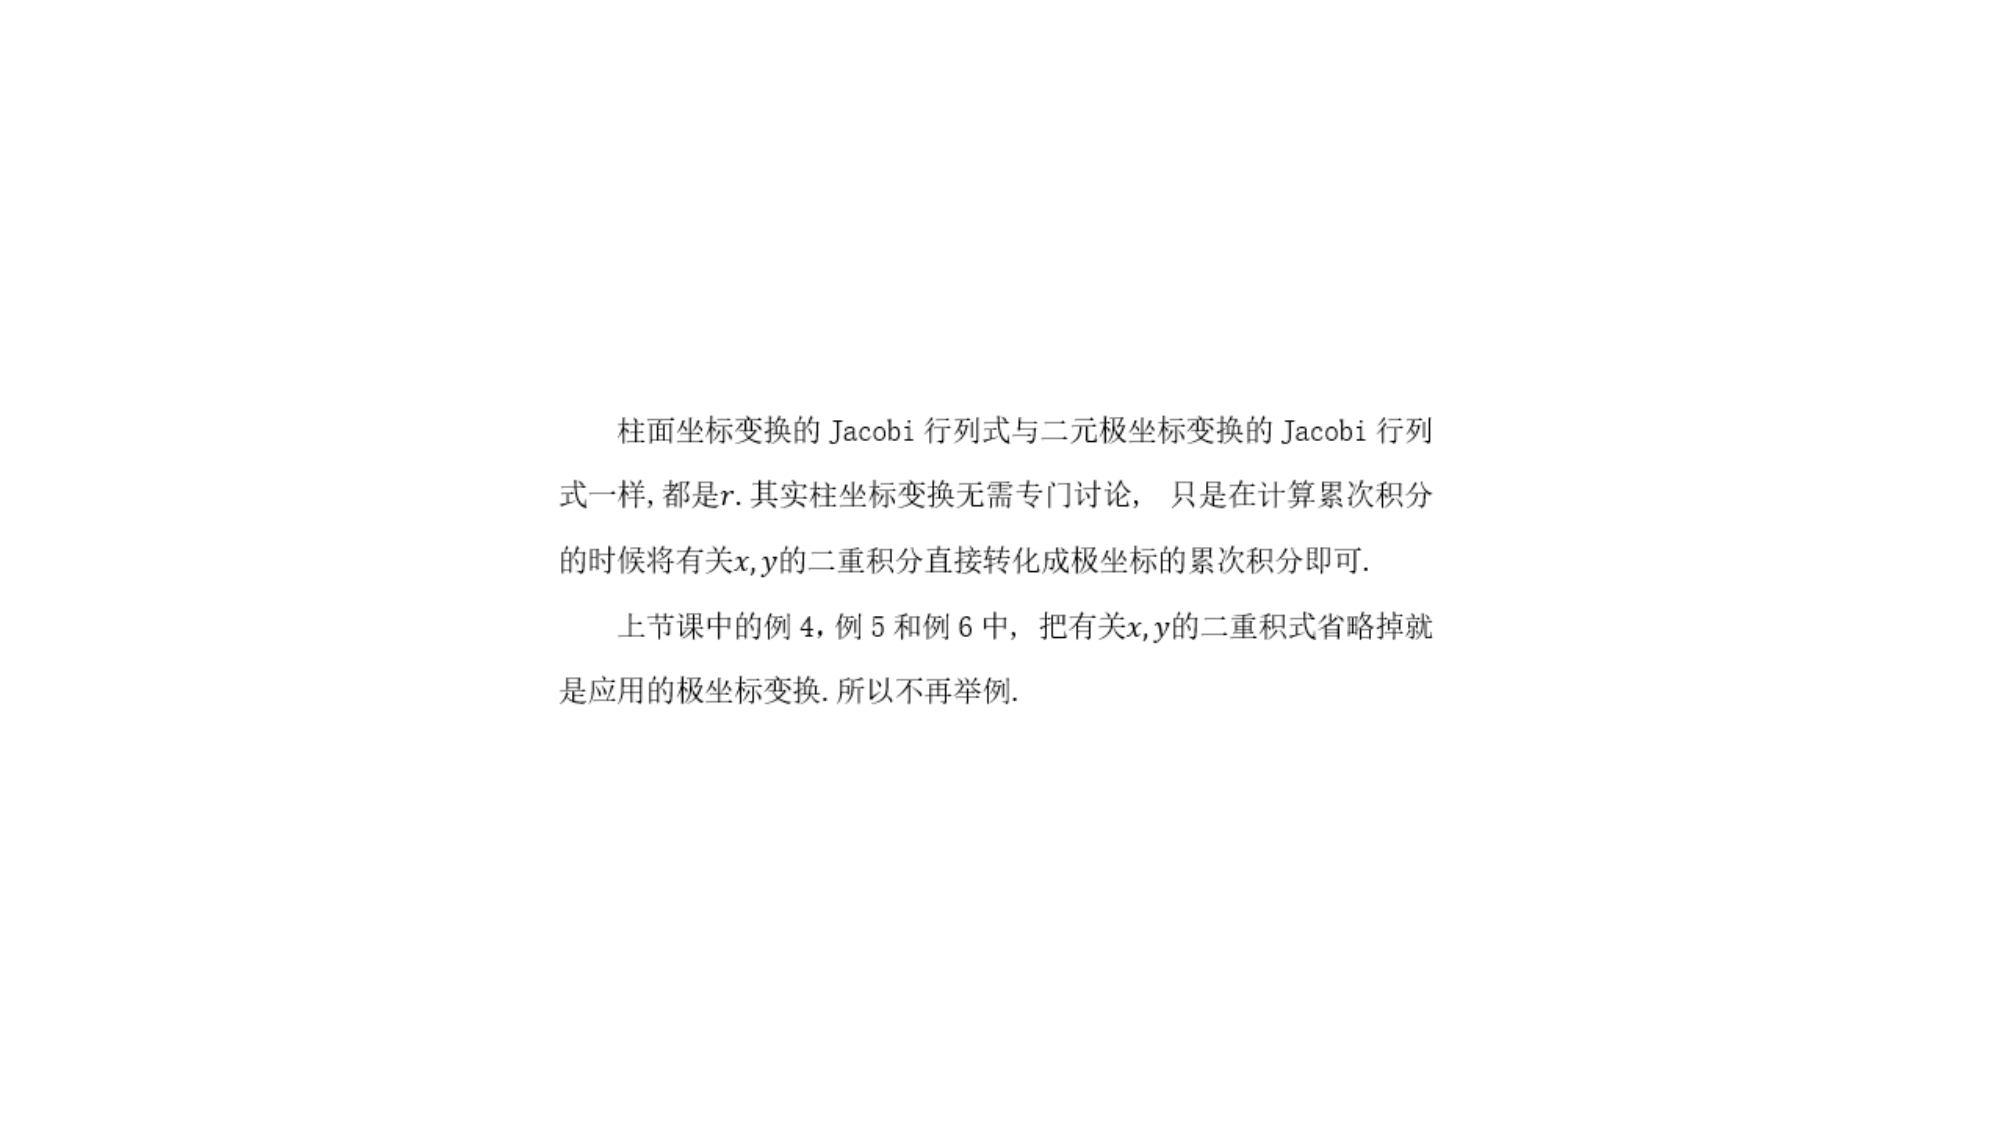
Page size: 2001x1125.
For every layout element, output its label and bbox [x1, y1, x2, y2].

picture [546, 383, 1454, 742]
